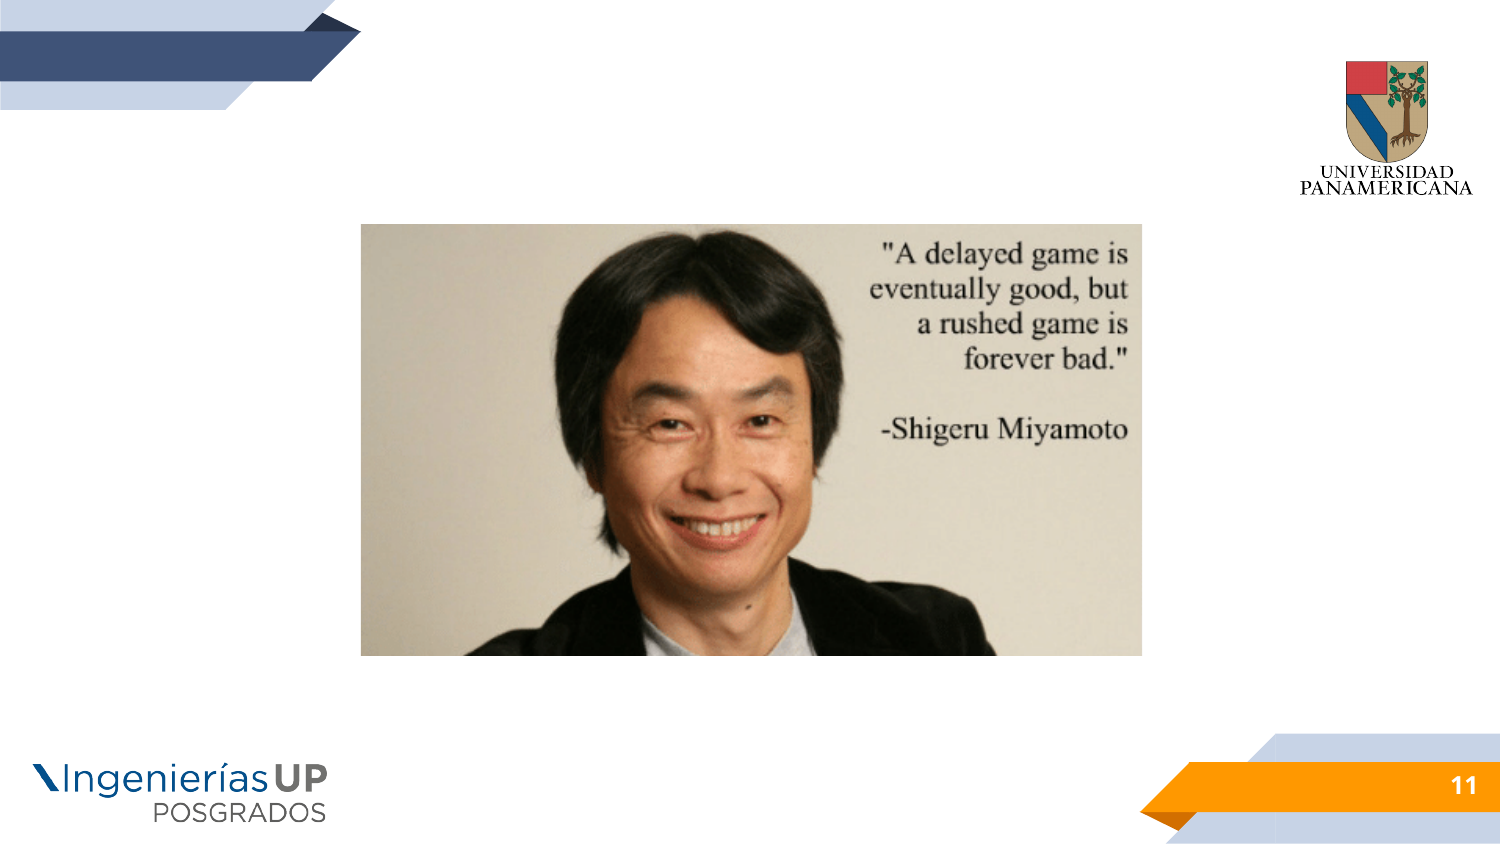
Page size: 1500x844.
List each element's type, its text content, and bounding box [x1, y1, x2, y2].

slide_number 11 [1249, 760, 1494, 813]
picture [360, 224, 1143, 656]
picture [1286, 44, 1490, 210]
picture [15, 737, 344, 844]
